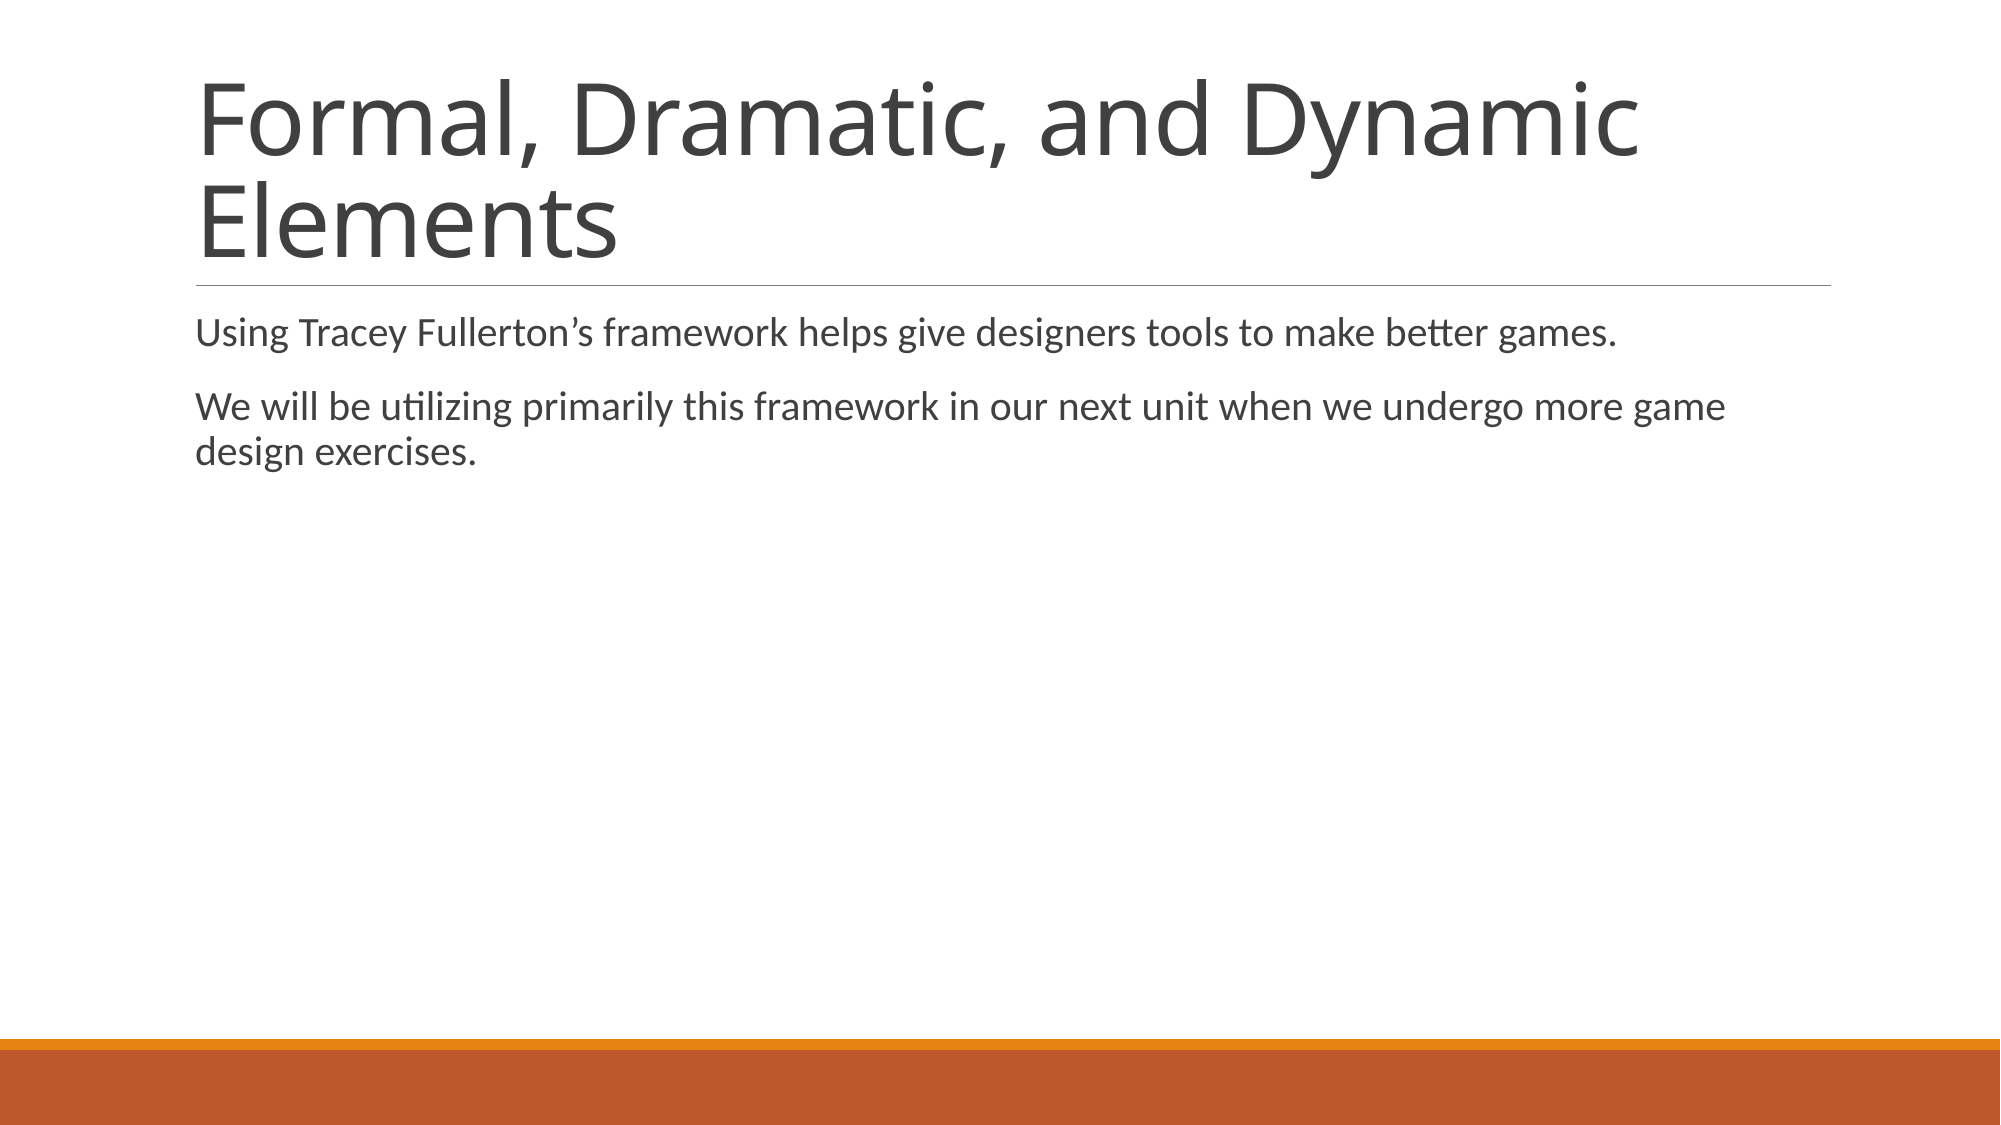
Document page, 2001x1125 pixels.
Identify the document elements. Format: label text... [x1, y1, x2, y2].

title Formal, Dramatic, and Dynamic Elements [180, 47, 1830, 285]
list Using Tracey Fullerton’s framework helps give designers tools to make better games. We will be utilizing primarily this framework in our next unit when we undergo more game design exercises. [180, 302, 1830, 963]
